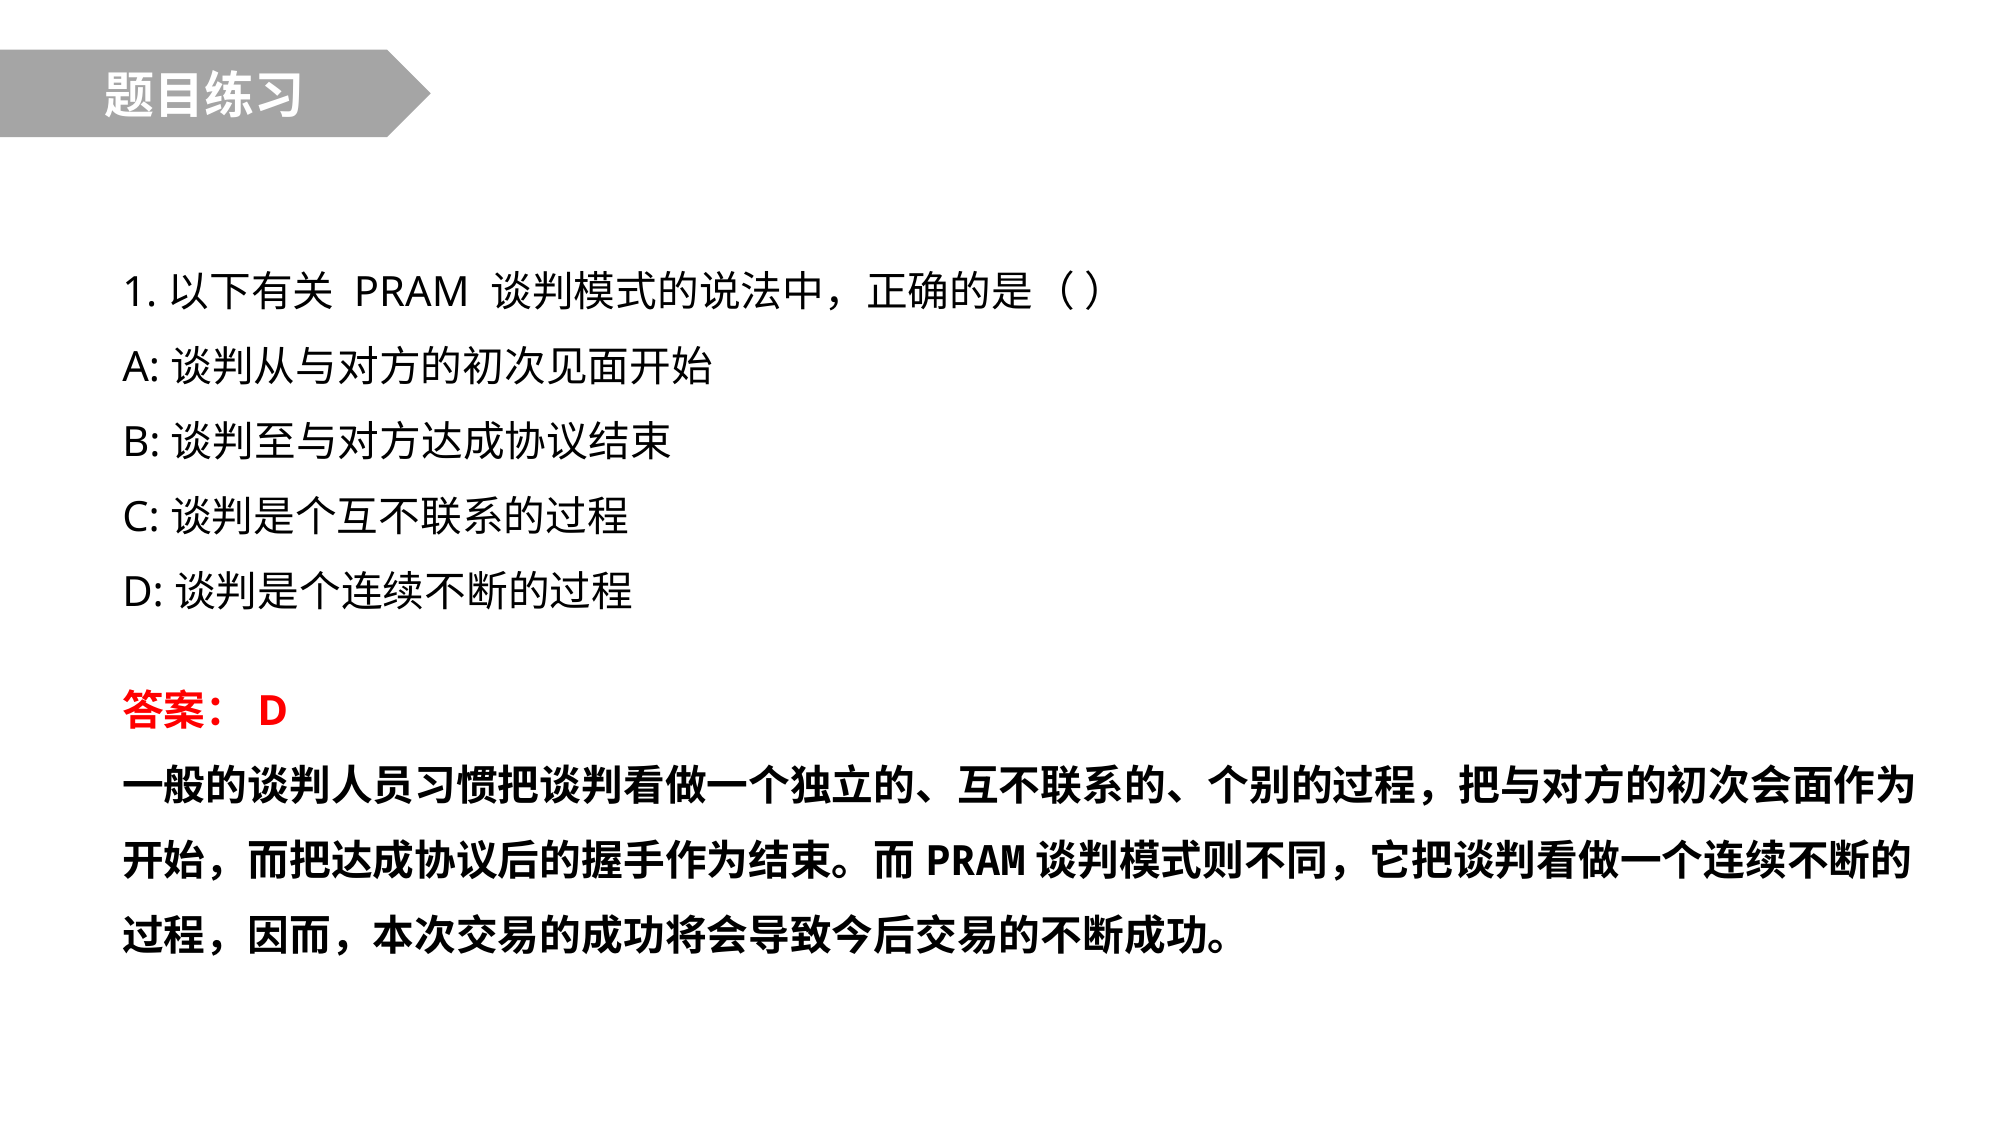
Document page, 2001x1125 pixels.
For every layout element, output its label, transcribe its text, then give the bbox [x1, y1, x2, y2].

text_box 答案：D 一般的谈判人员习惯把谈判看做一个独立的、互不联系的、个别的过程，把与对方的初次会面作为开始，而把达成协议后的握手作为结束。而PRAM谈判模式则不同，它把谈判看做一个连续不断的过程，因而，本次交易的成功将会导致今后交易的不断成功。 [107, 651, 1961, 967]
text_box 题目练习 [0, 48, 433, 139]
text_box 1.以下有关 PRAM 谈判模式的说法中，正确的是（ ） A:谈判从与对方的初次见面开始 B:谈判至与对方达成协议结束 C:谈判是个互不联系的过程 D:谈判是个连续不断的过程 [107, 232, 1908, 623]
